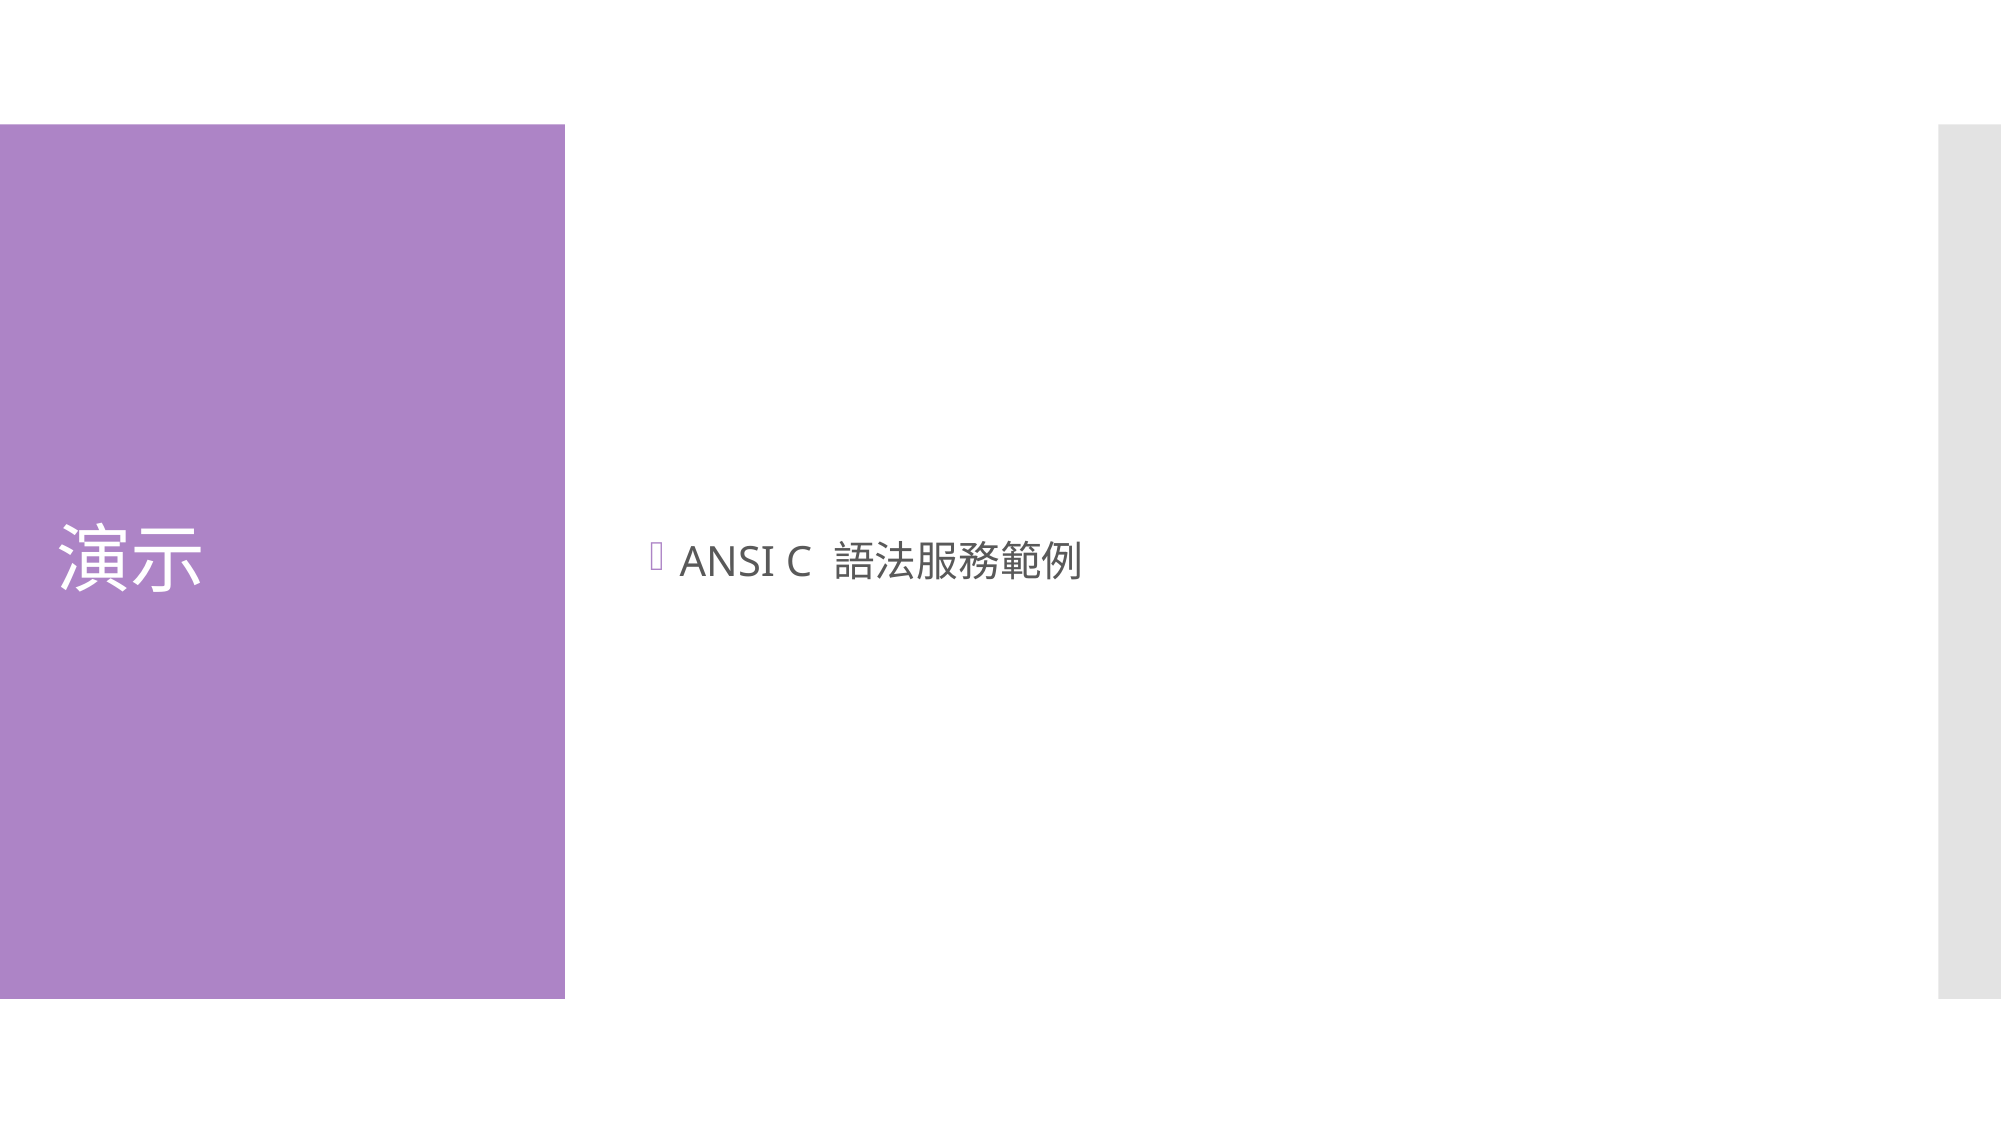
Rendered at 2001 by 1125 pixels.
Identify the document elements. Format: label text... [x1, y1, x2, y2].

title 演示 [41, 184, 525, 940]
list ANSI C 語法服務範例 [634, 142, 1205, 983]
